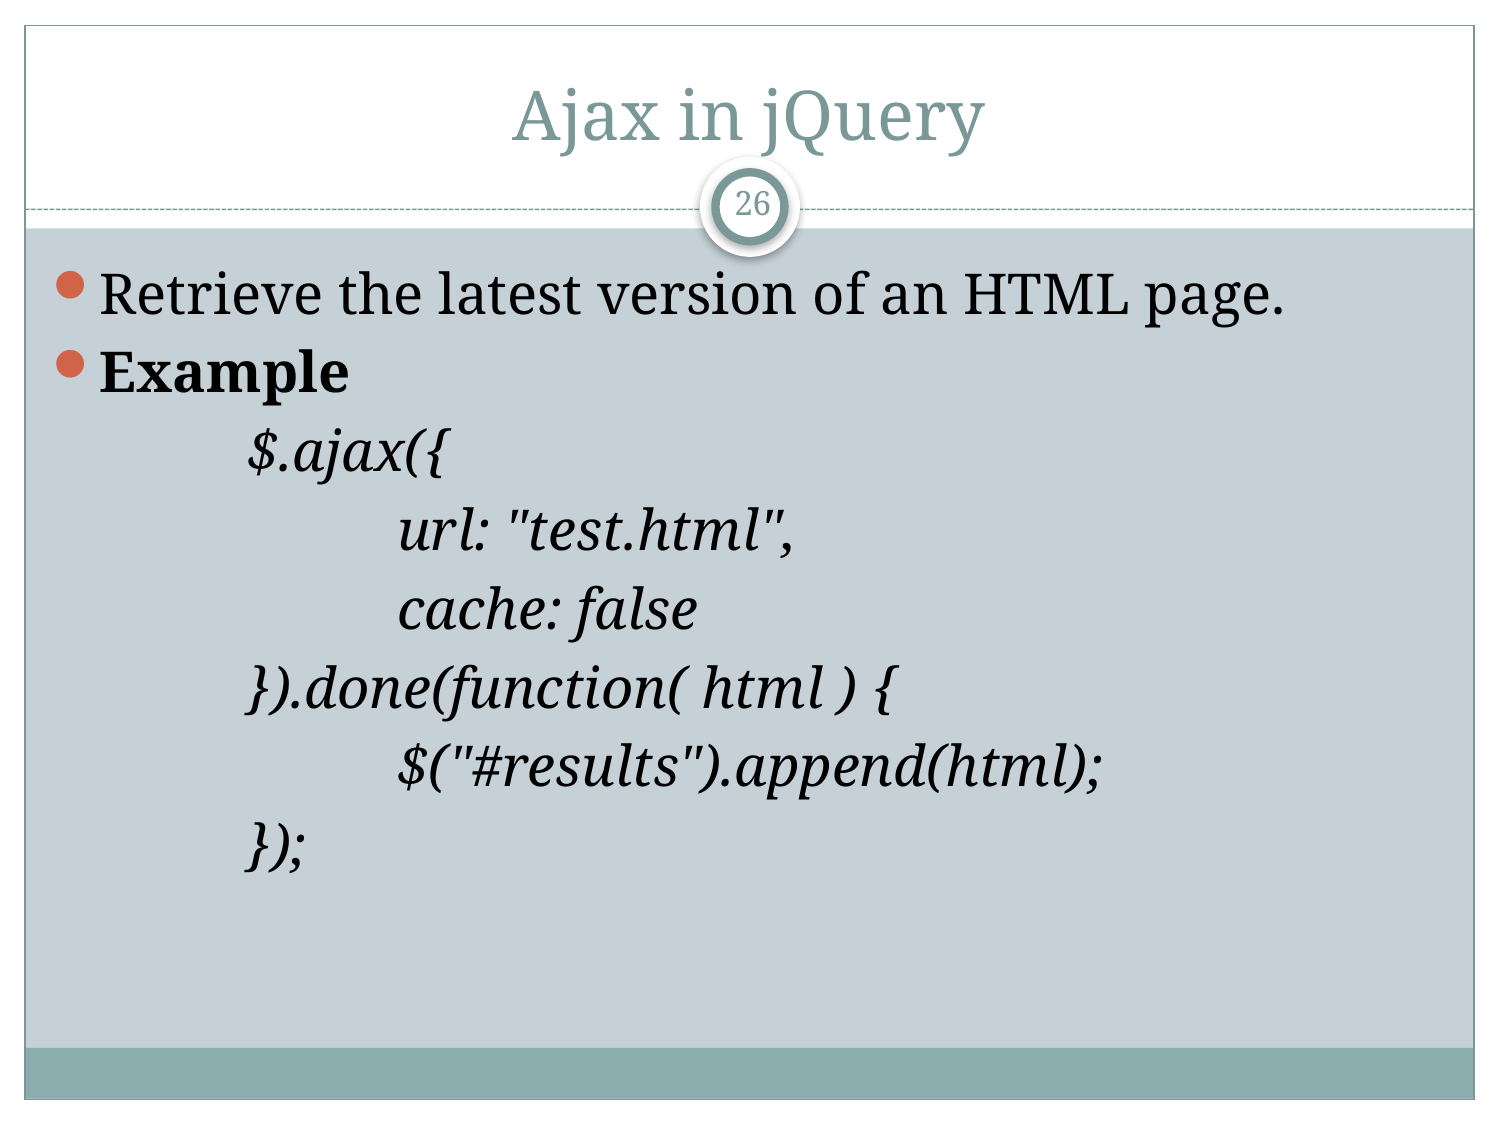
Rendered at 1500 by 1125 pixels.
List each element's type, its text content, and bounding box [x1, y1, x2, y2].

title Ajax in jQuery [49, 37, 1450, 162]
list Retrieve the latest version of an HTML page. Example $.ajax({ url: "test.html", cache: false }).done(function( html ) { $("#results").append(html); }); [37, 250, 1445, 1050]
slide_number 26 [715, 168, 791, 241]
